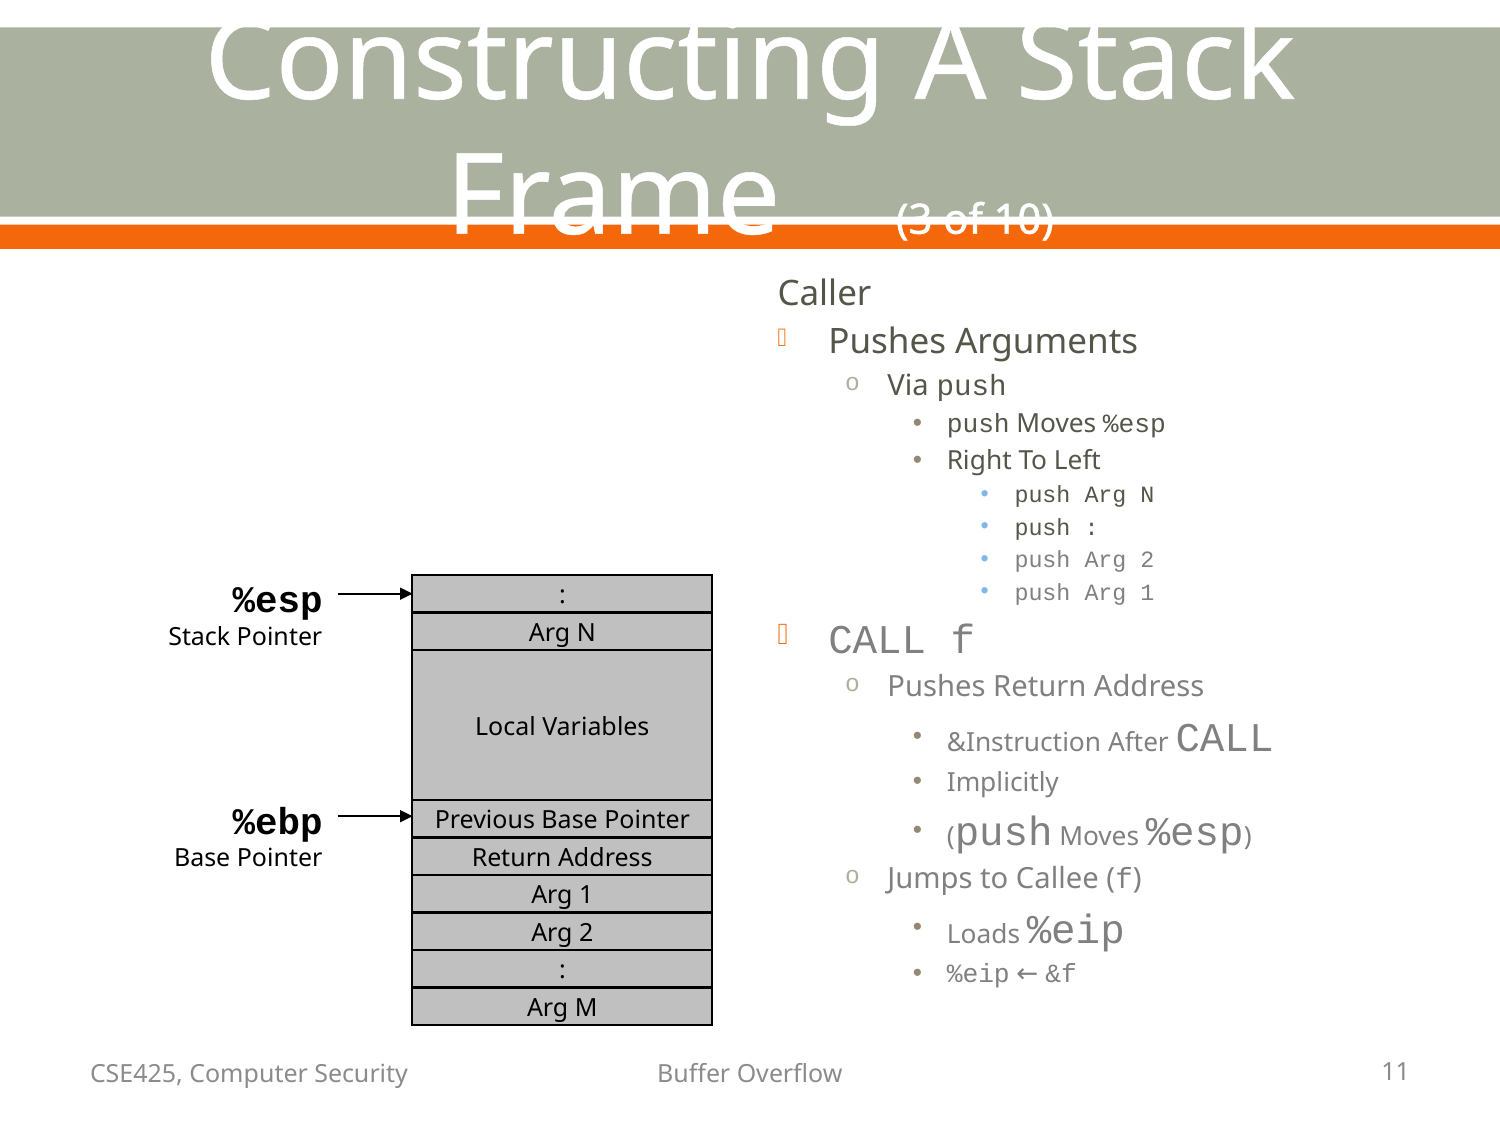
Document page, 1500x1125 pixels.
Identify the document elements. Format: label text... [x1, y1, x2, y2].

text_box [112, 574, 713, 1026]
slide_number CSE425, Computer Security [75, 1042, 425, 1103]
slide_number 11 [1074, 1042, 1425, 1103]
title Constructing A Stack Frame (3 of 10) [75, 29, 1425, 213]
footer Buffer Overflow [512, 1042, 988, 1103]
list Caller Pushes Arguments Via push push Moves %esp Right To Left push Arg N push : push Arg 2 push Arg 1 CALL f Pushes Return Address &Instruction After CALL Implicitly (push Moves %esp) Jumps to Callee (f) Loads %eip %eip ← &f [762, 262, 1425, 1005]
